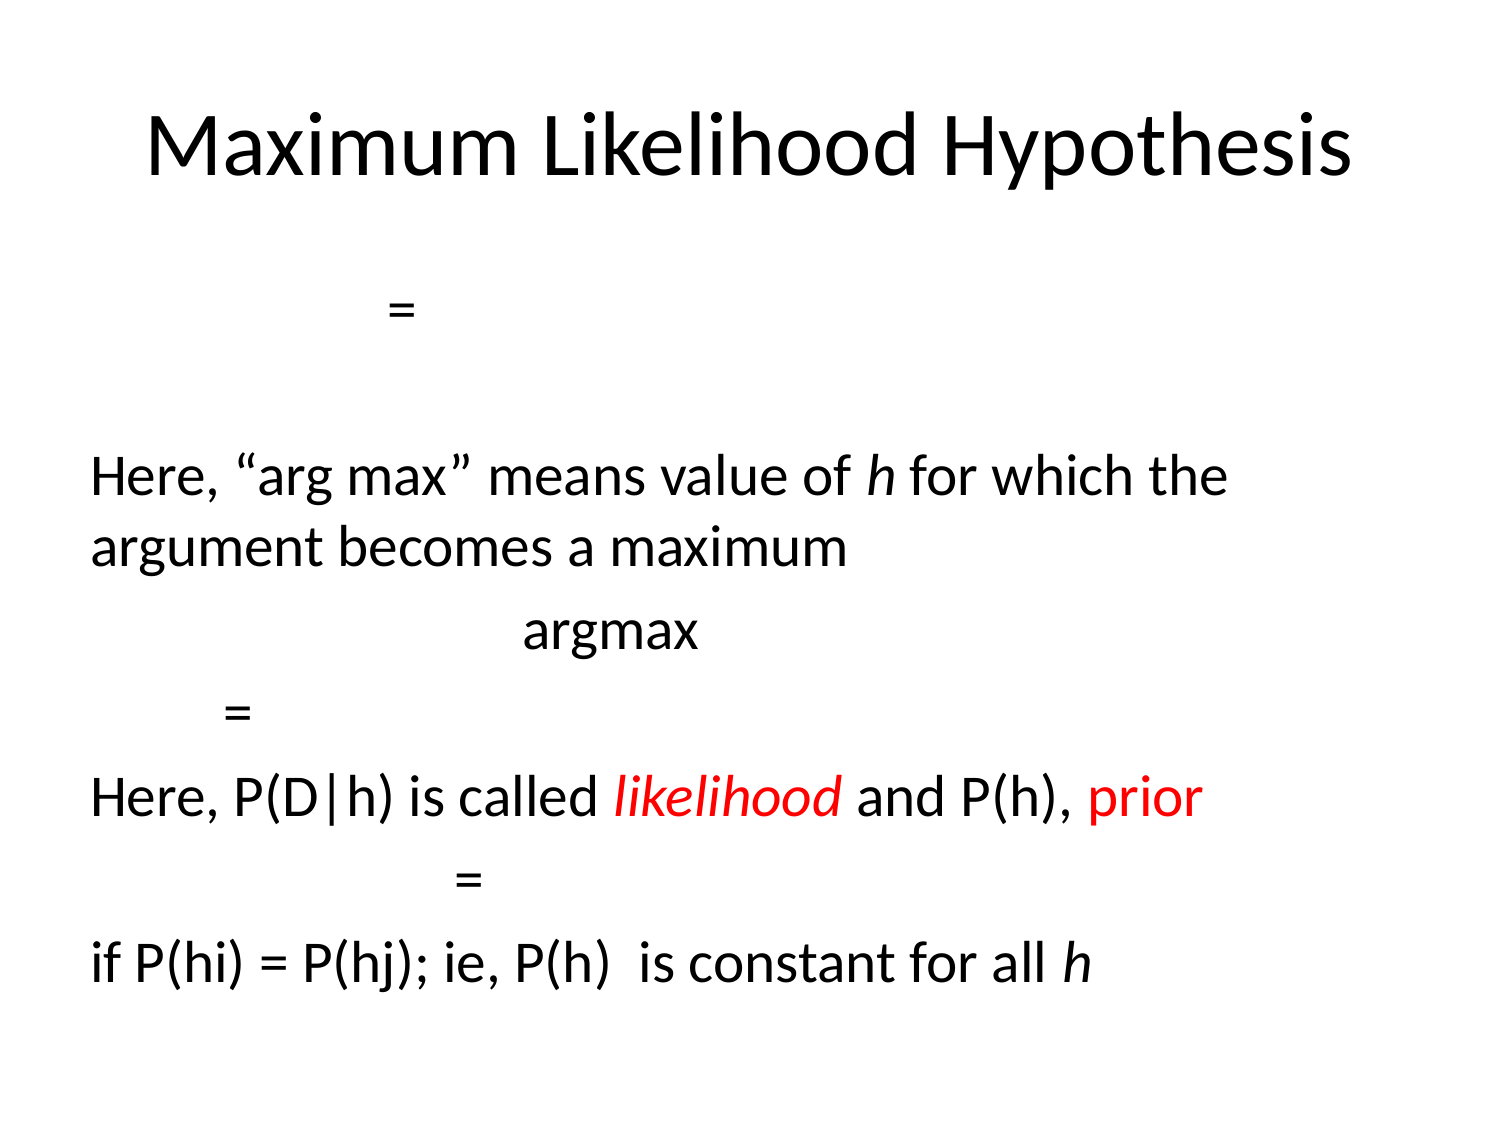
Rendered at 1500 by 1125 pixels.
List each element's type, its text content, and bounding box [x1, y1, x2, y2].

title Maximum Likelihood Hypothesis [75, 45, 1425, 233]
